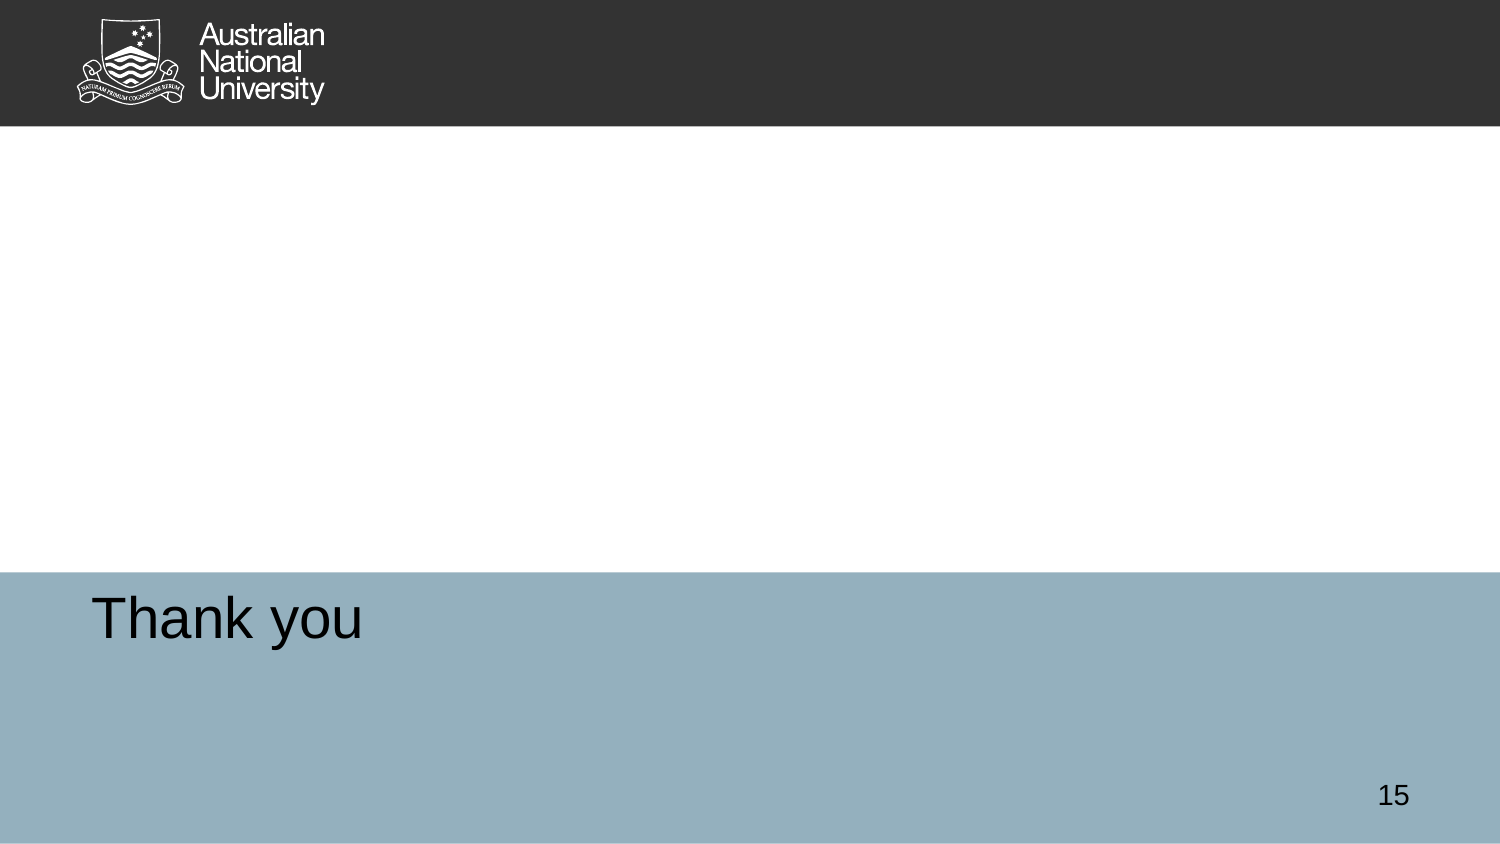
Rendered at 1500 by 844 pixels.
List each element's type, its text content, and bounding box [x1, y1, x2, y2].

slide_number 15 [1074, 768, 1425, 828]
subtitle Thank you [76, 572, 1436, 659]
